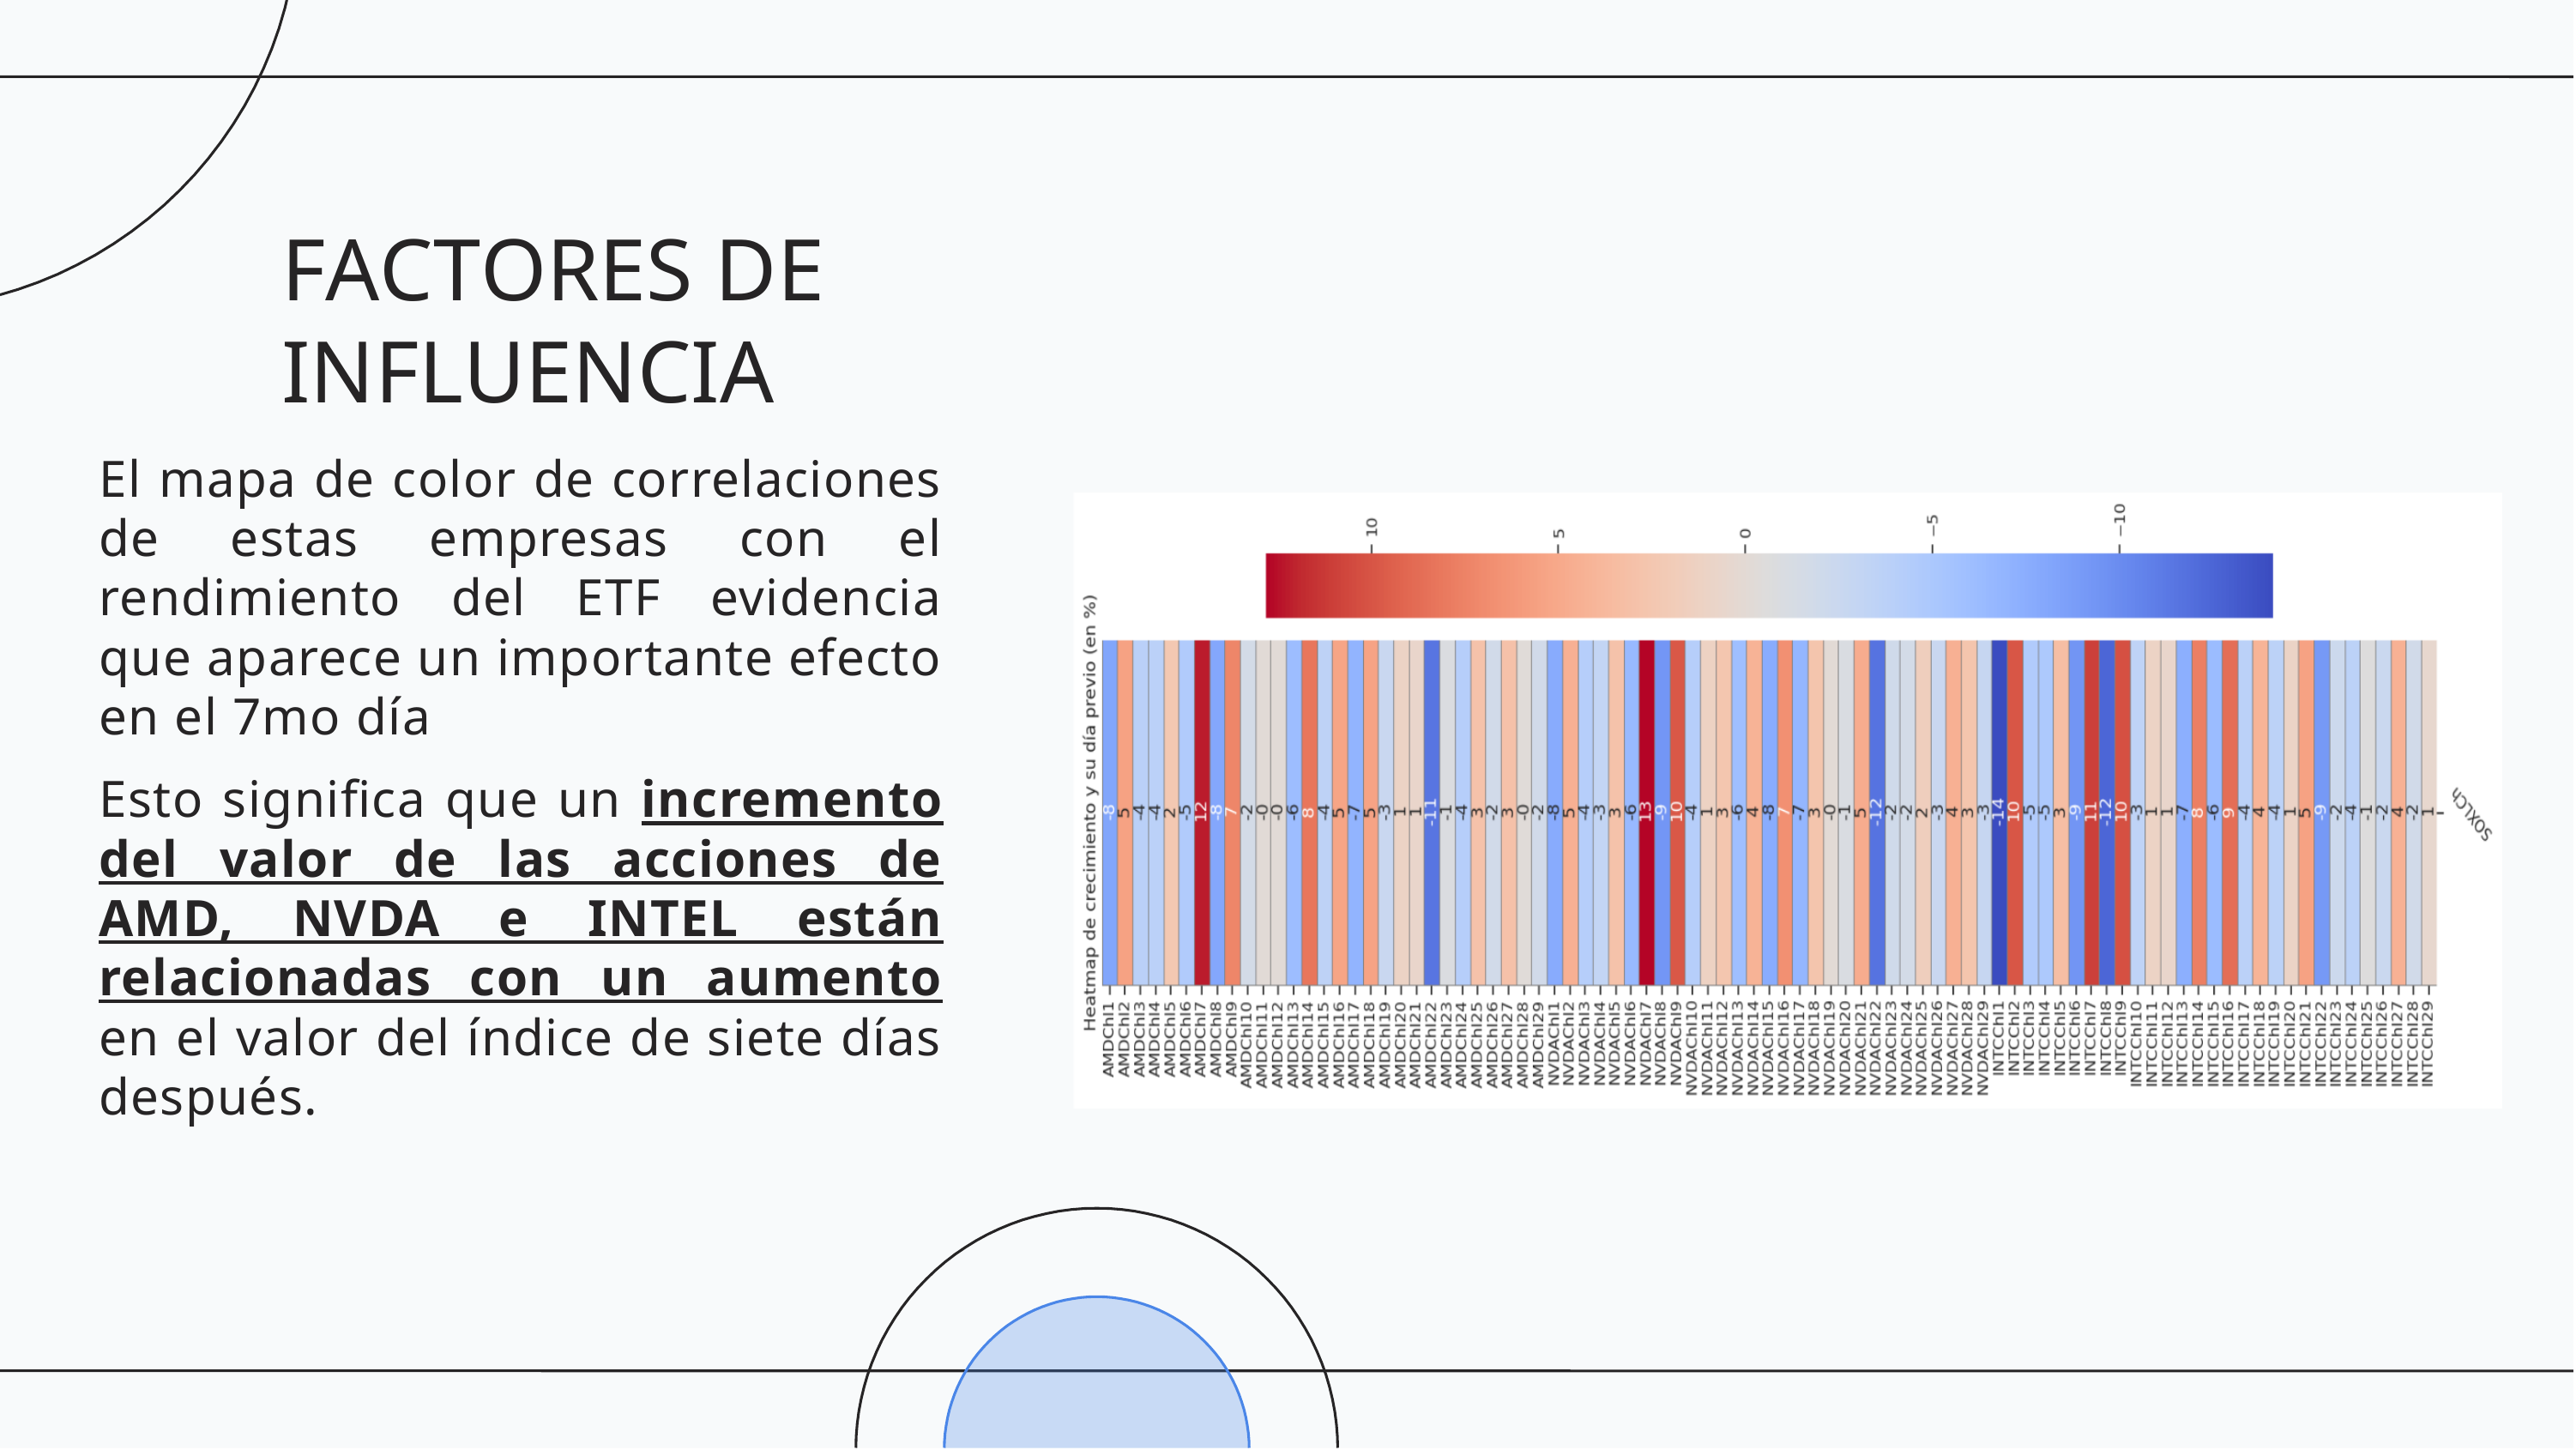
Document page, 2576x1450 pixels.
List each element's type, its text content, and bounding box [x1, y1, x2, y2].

text_box El mapa de color de correlaciones de estas empresas con el rendimiento del ETF evidencia que aparece un importante efecto en el 7mo día Esto significa que un incremento del valor de las acciones de AMD, NVDA e INTEL están relacionadas con un aumento en el valor del índice de siete días después. [97, 447, 944, 1210]
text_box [854, 1206, 1340, 1450]
title FACTORES DE INFLUENCIA [280, 214, 1288, 459]
picture [1075, 85, 2501, 1450]
text_box [0, 0, 287, 295]
